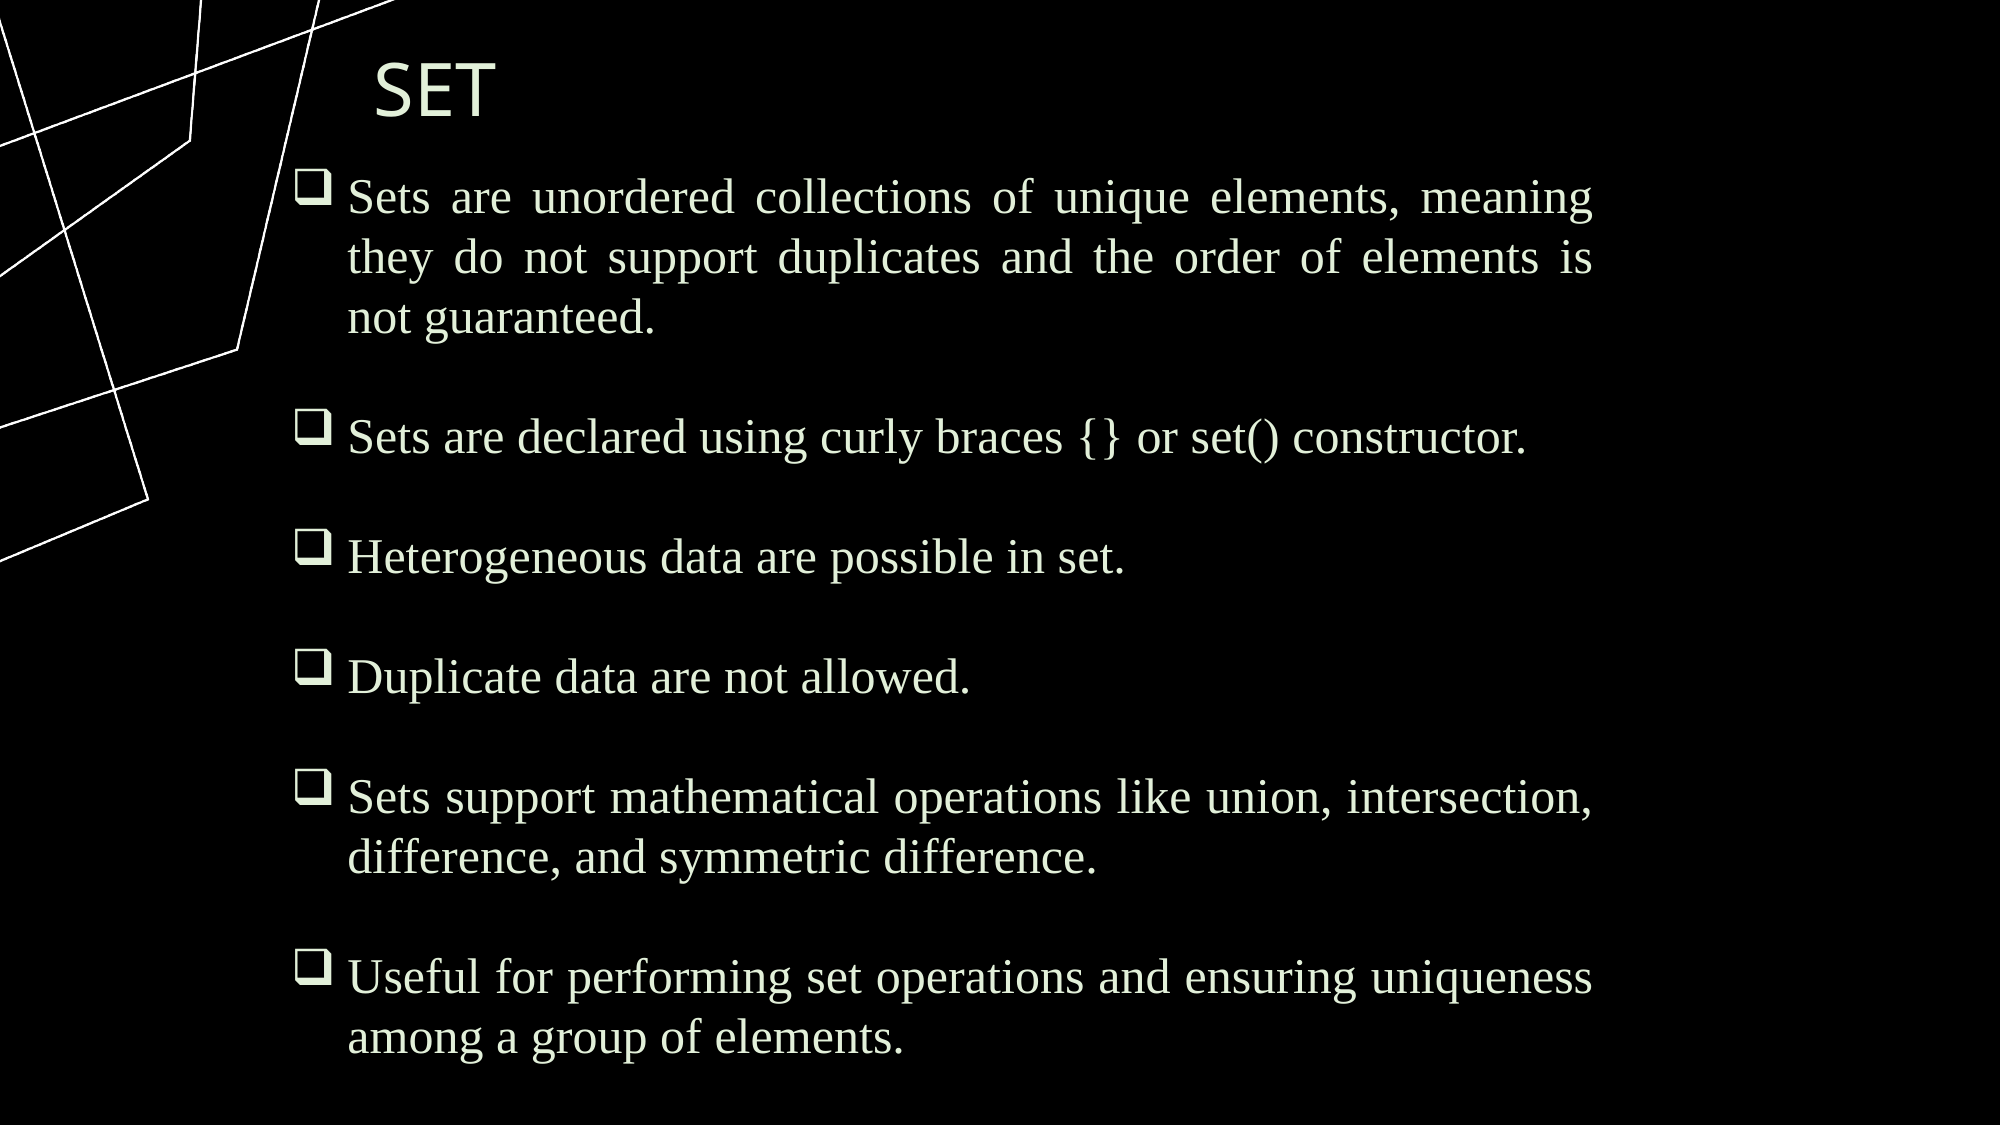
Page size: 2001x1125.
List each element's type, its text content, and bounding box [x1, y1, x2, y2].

title SET [358, 44, 1209, 141]
picture [0, 0, 696, 620]
text_box Sets are unordered collections of unique elements, meaning they do not support duplicates and the order of elements is not guaranteed. Sets are declared using curly braces {} or set() constructor. Heterogeneous data are possible in set. Duplicate data are not allowed. Sets support mathematical operations like union, intersection, difference, and symmetric difference. Useful for performing set operations and ensuring uniqueness among a group of elements. [276, 156, 1609, 1072]
